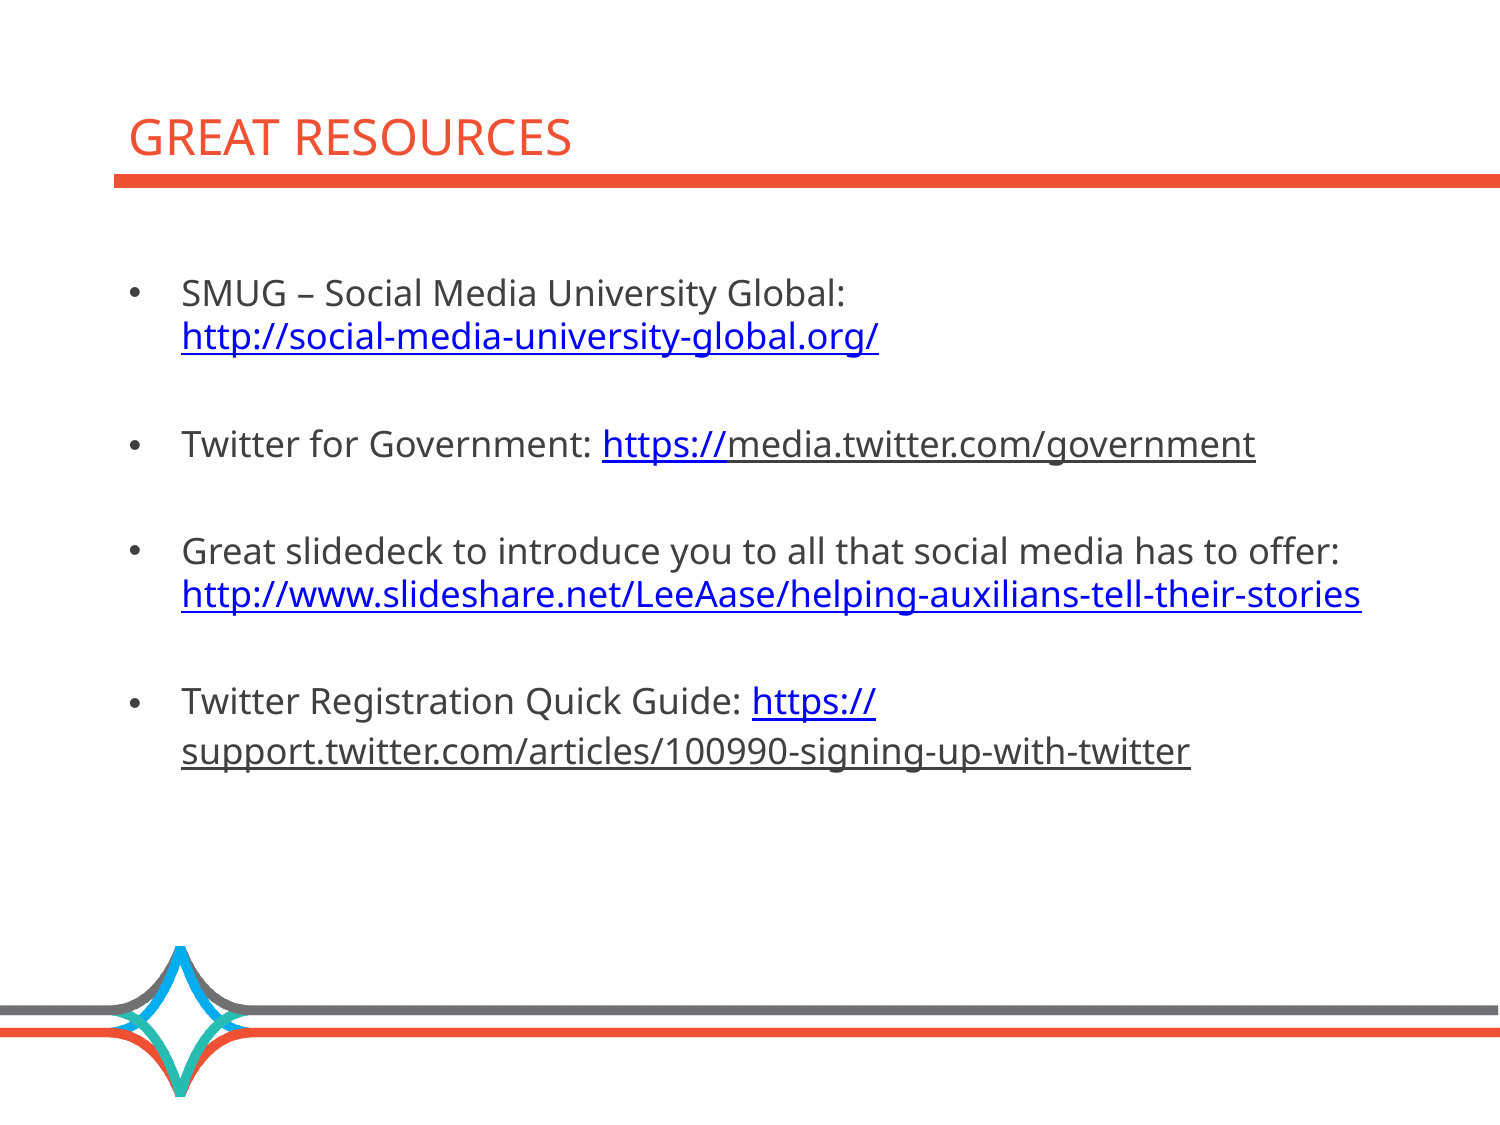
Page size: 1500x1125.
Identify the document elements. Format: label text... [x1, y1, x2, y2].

title Great Resources [113, 98, 957, 181]
picture [0, 931, 1500, 1108]
list SMUG – Social Media University Global: http://social-media-university-global.org/ Twitter for Government: https://media.twitter.com/government Great slidedeck to introduce you to all that social media has to offer: http://www.slideshare.net/LeeAase/helping-auxilians-tell-their-stories Twitter Registration Quick Guide: https://support.twitter.com/articles/100990-signing-up-with-twitter [113, 262, 1425, 851]
